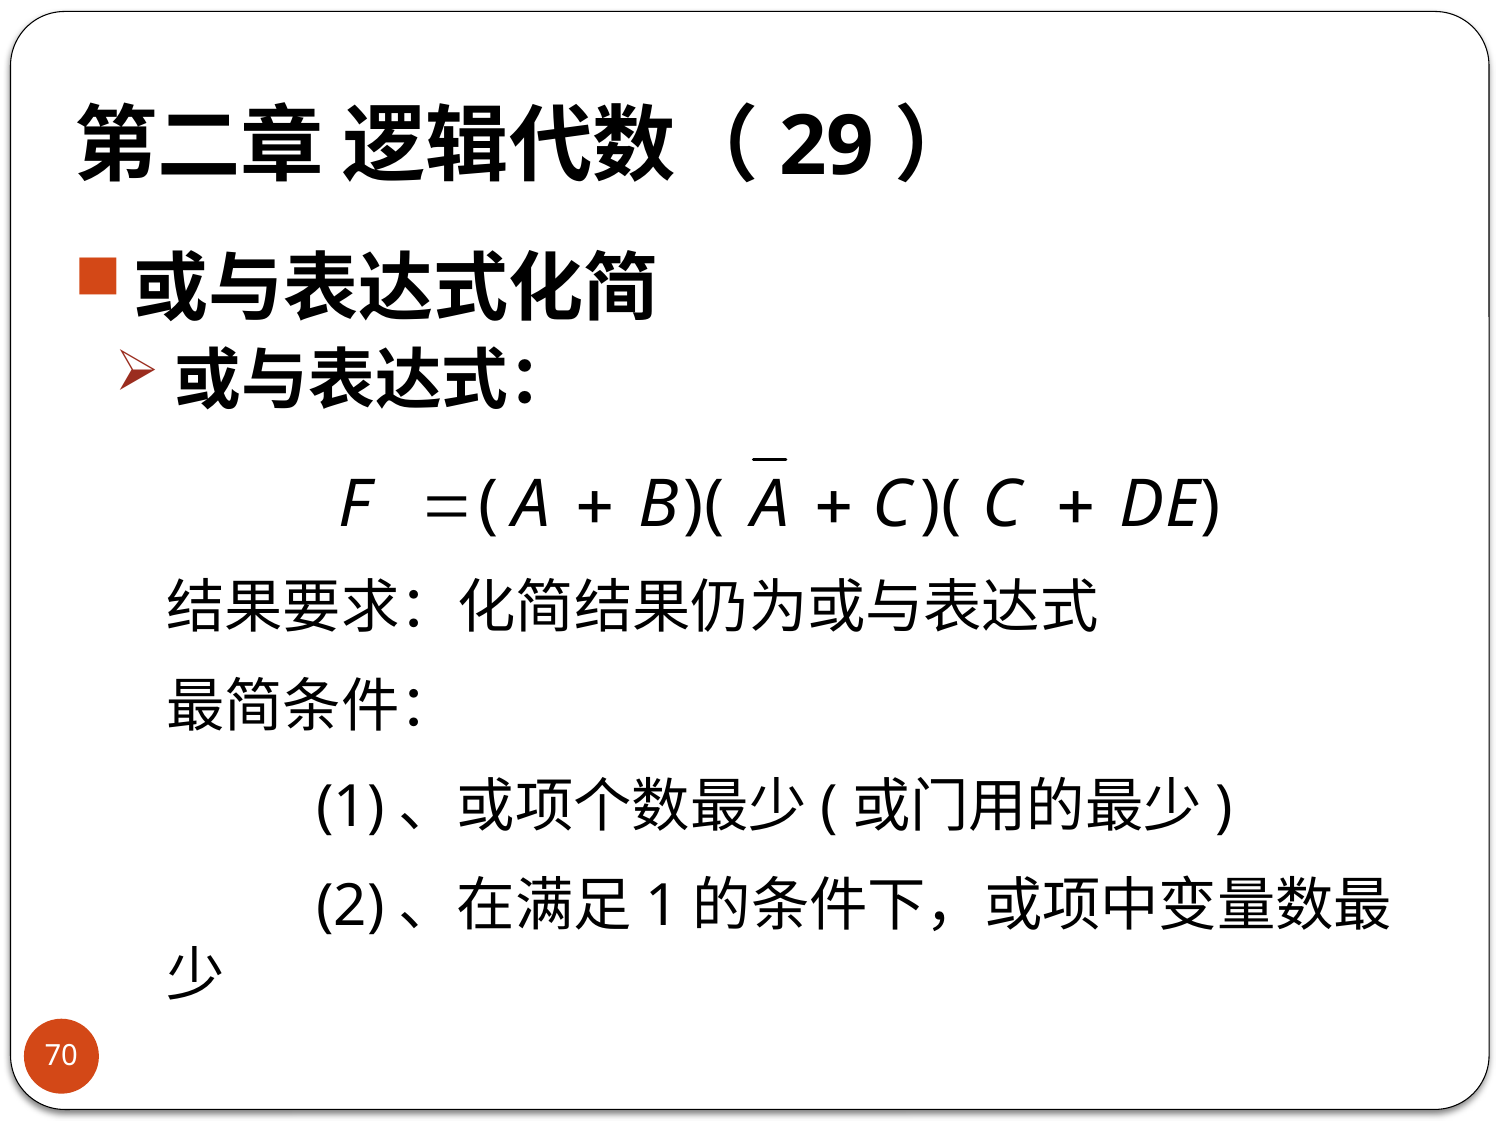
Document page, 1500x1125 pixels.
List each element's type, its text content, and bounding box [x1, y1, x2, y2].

slide_number 70 [23, 1018, 99, 1094]
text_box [329, 444, 1235, 549]
title 第二章 逻辑代数（29） [59, 45, 1335, 207]
text_box 最简条件： (1)、或项个数最少(或门用的最少) (2)、在满足1的条件下，或项中变量数最少 [76, 561, 1412, 1015]
list 或与表达式化简 或与表达式： [59, 231, 1436, 988]
